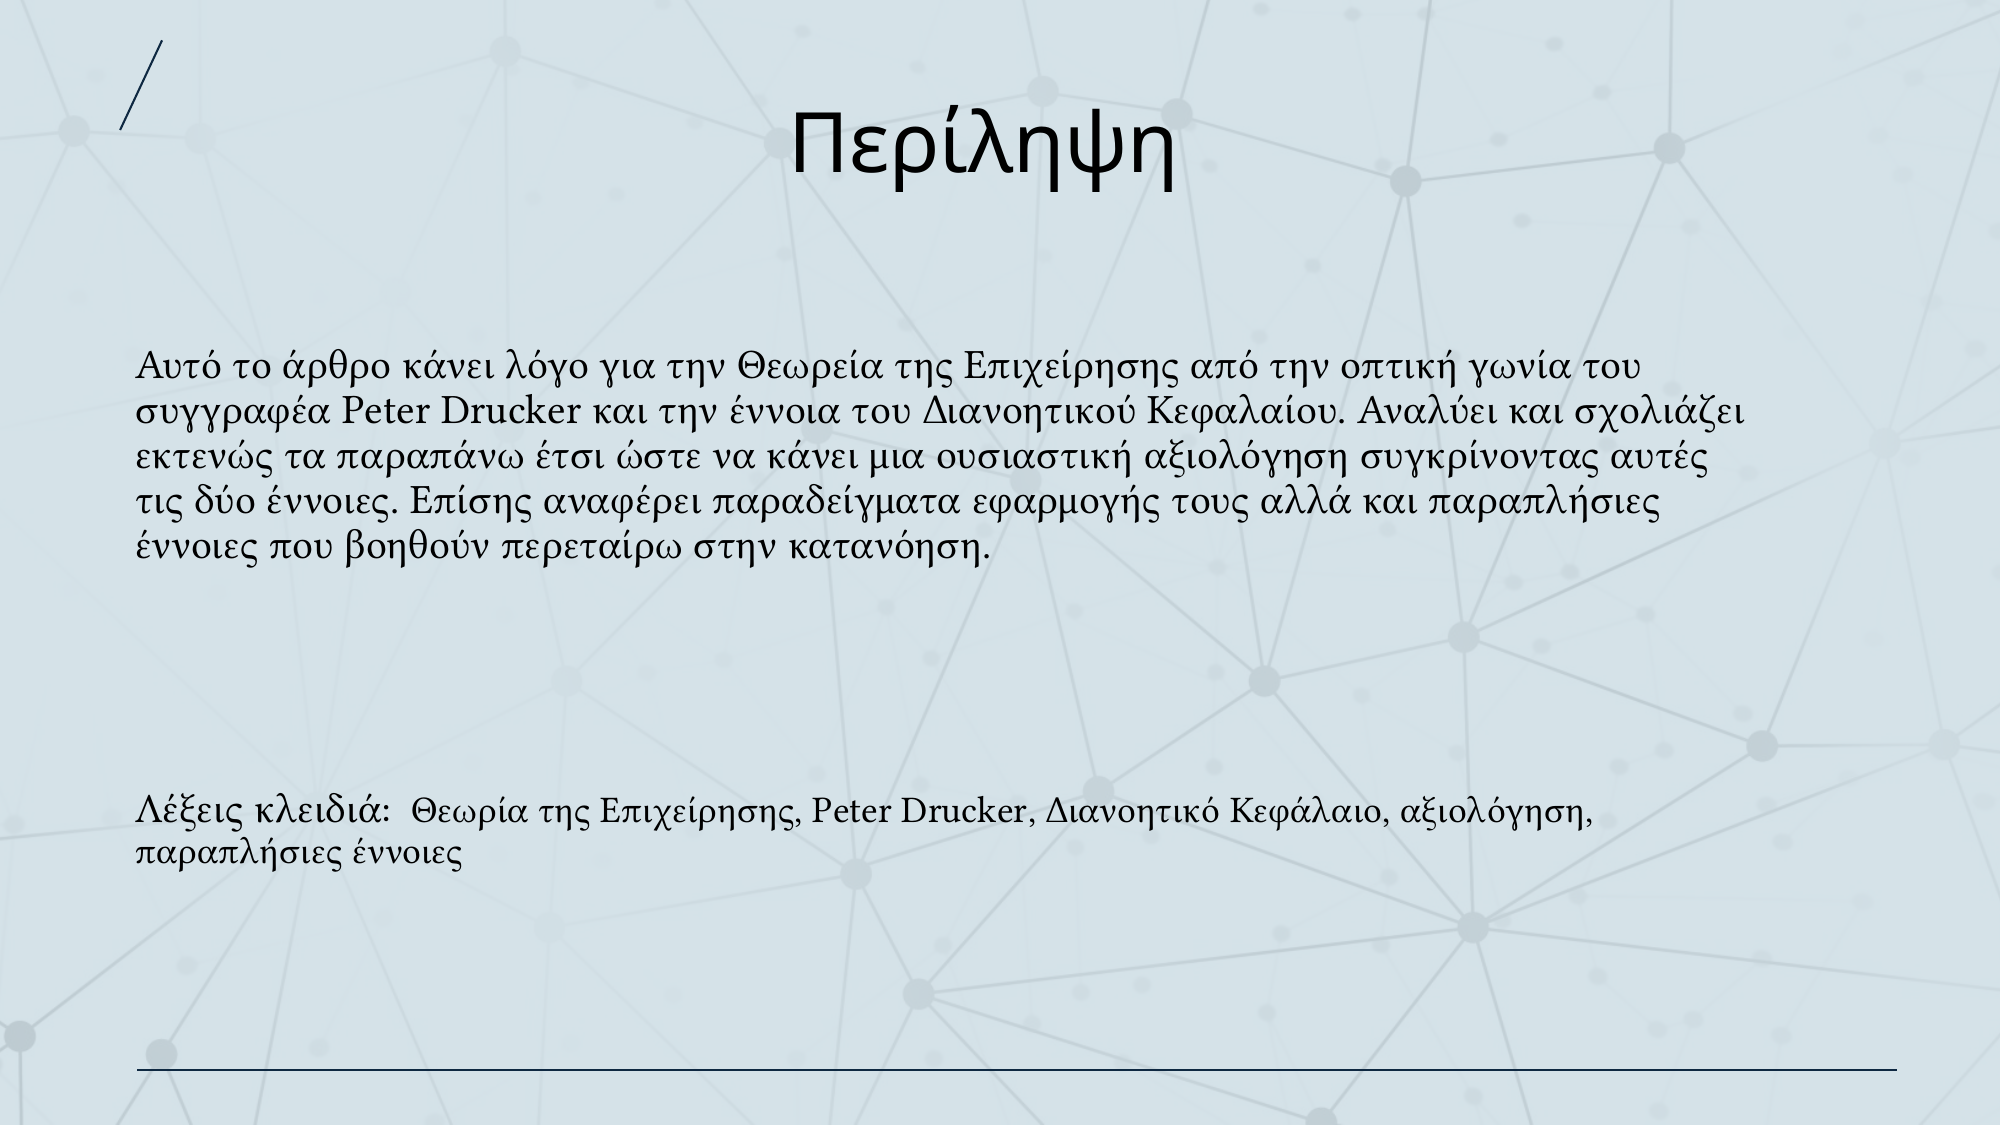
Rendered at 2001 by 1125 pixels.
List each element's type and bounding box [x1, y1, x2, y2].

text_box [119, 39, 163, 131]
picture [0, 0, 2000, 1125]
